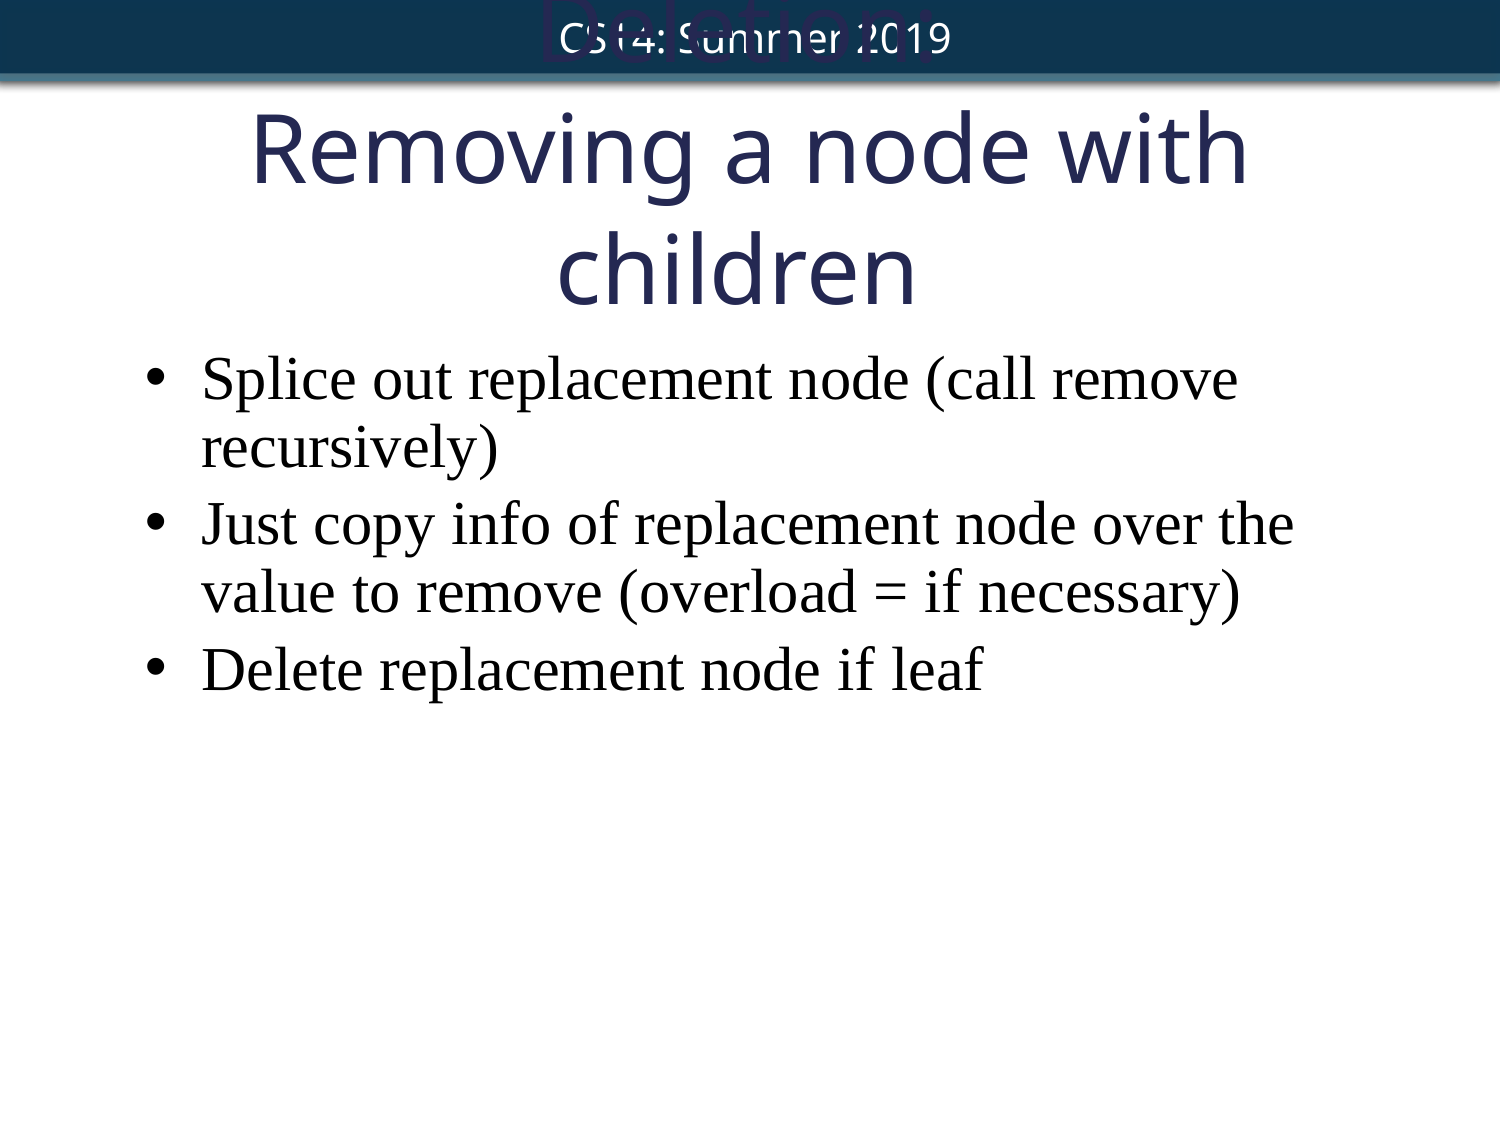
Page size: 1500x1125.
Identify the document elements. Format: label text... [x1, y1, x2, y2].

title Deletion: Removing a node with children [74, 68, 1426, 332]
list Splice out replacement node (call remove recursively) Just copy info of replacement node over the value to remove (overload = if necessary) Delete replacement node if leaf [136, 337, 1363, 1125]
